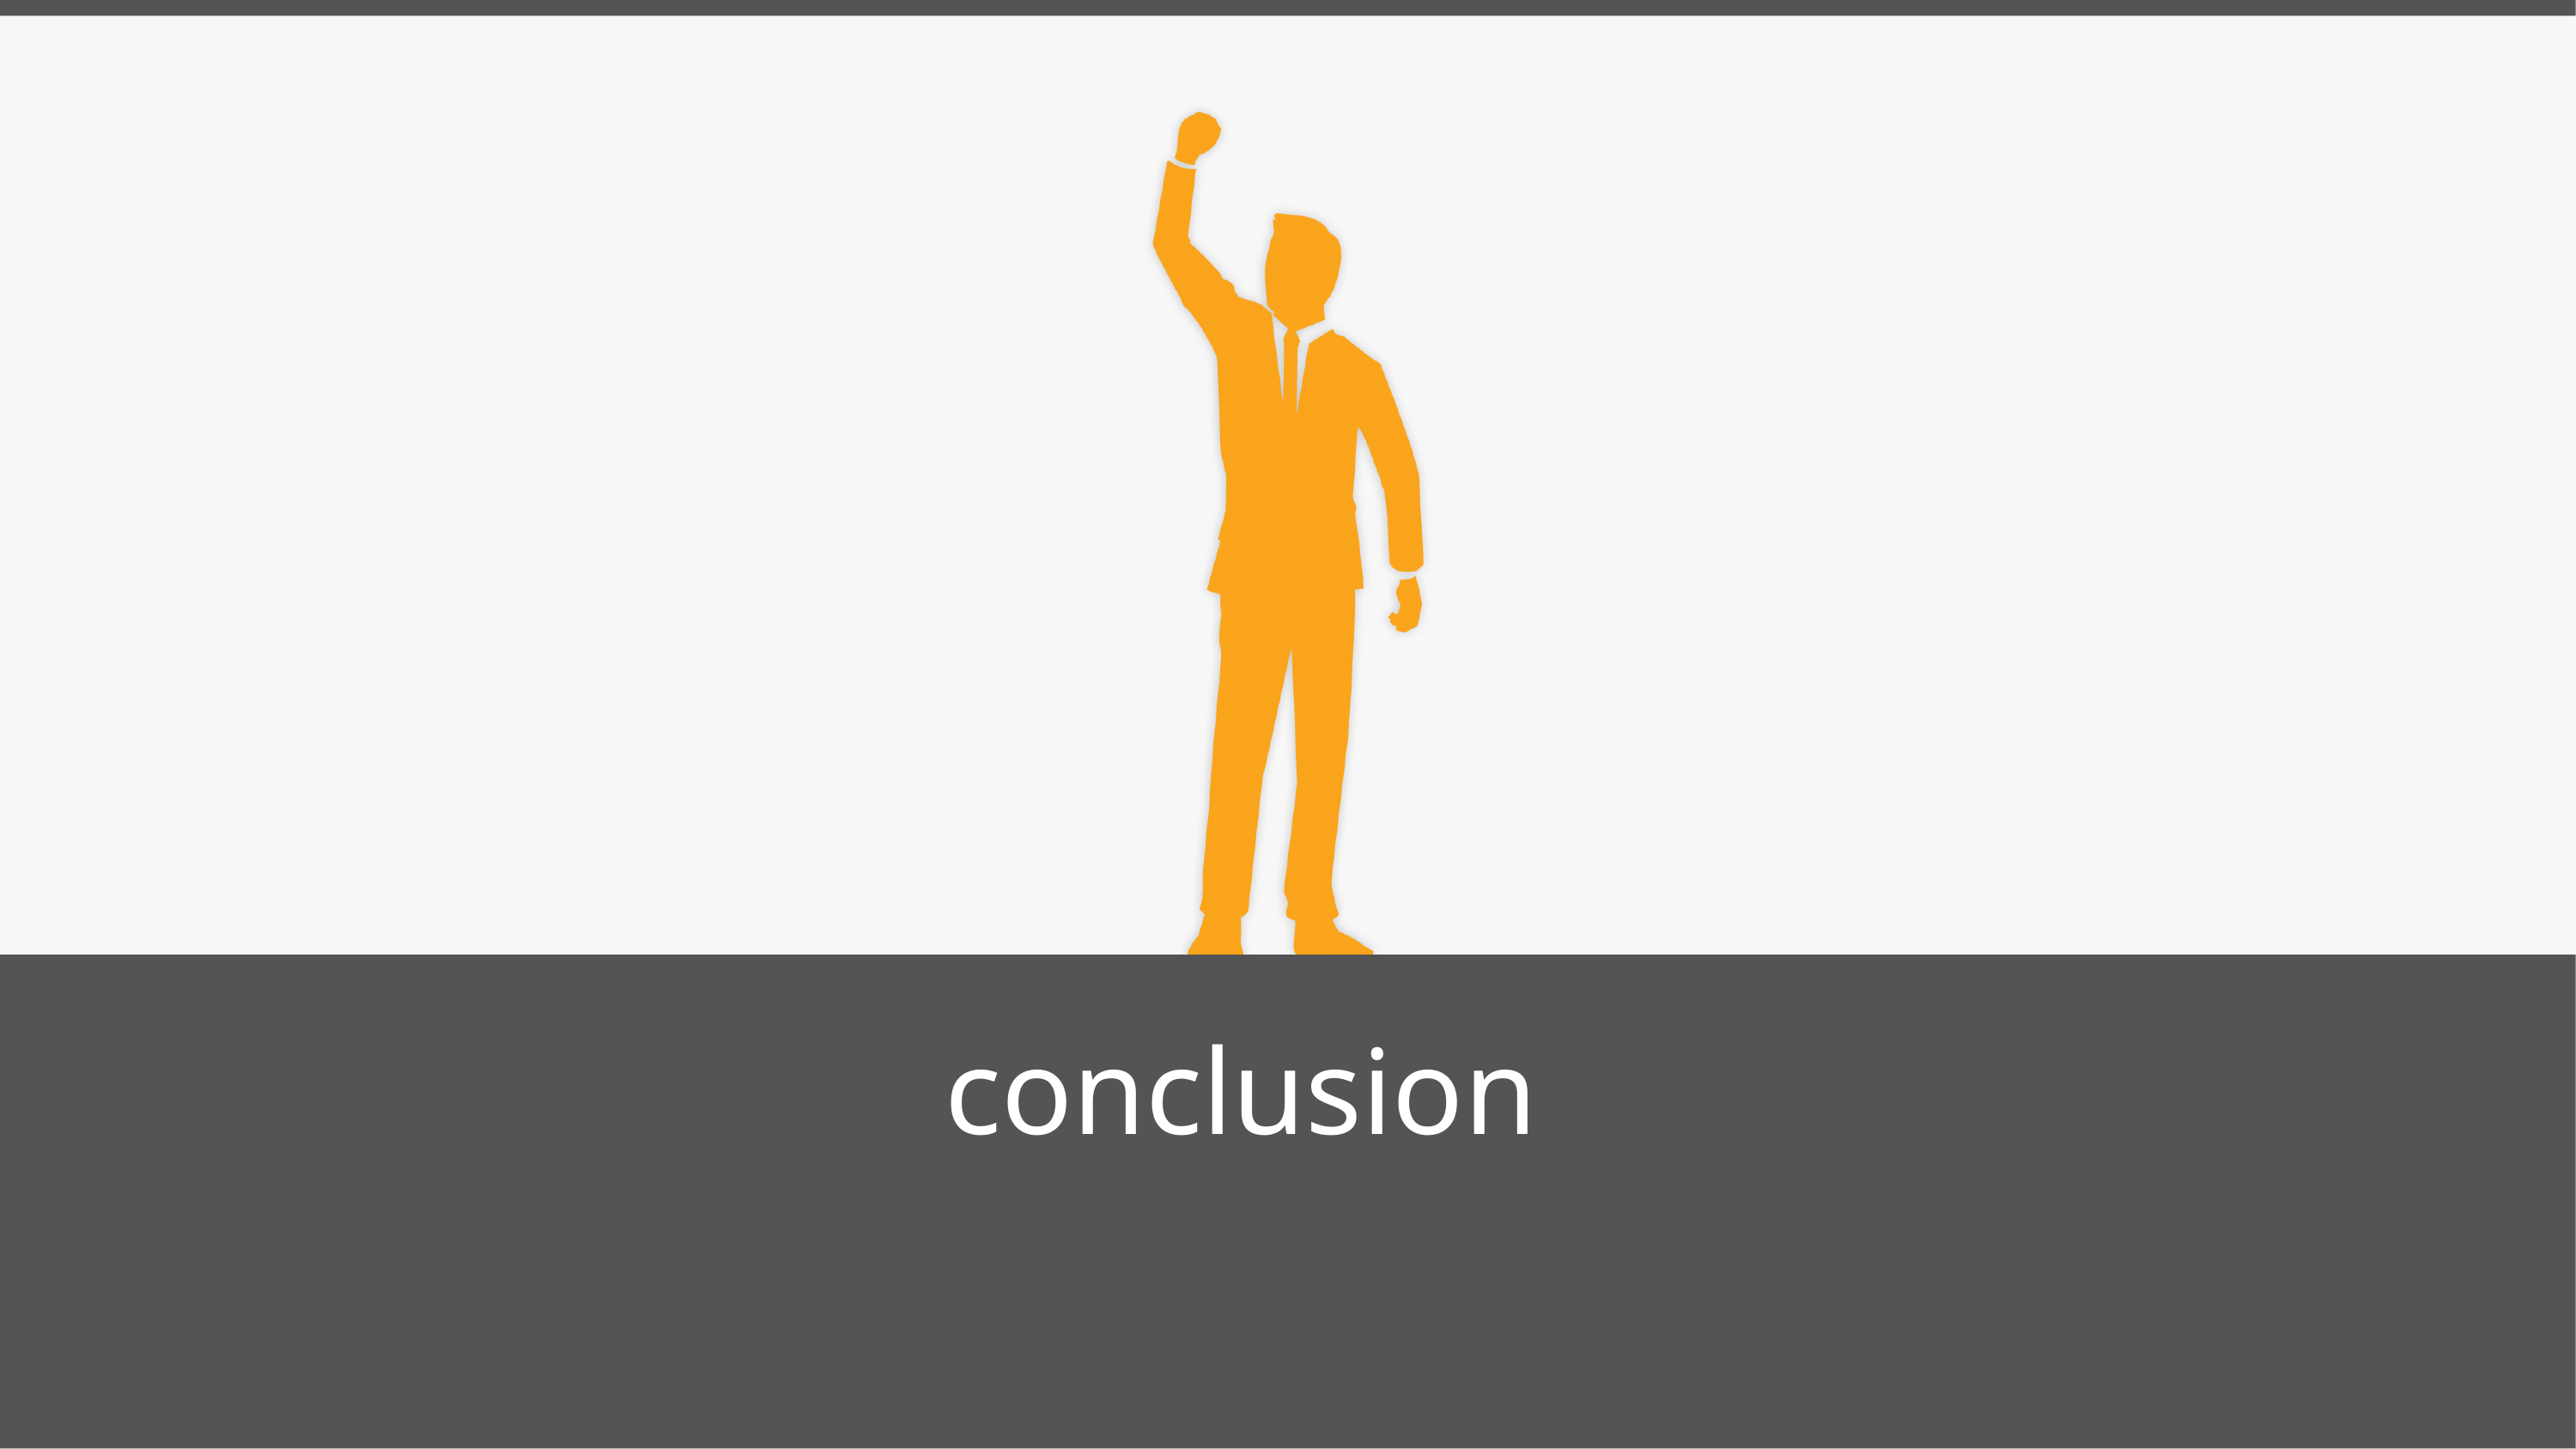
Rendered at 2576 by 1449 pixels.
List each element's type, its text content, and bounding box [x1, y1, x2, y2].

picture [1152, 112, 1424, 955]
title conclusion [102, 979, 2472, 1170]
